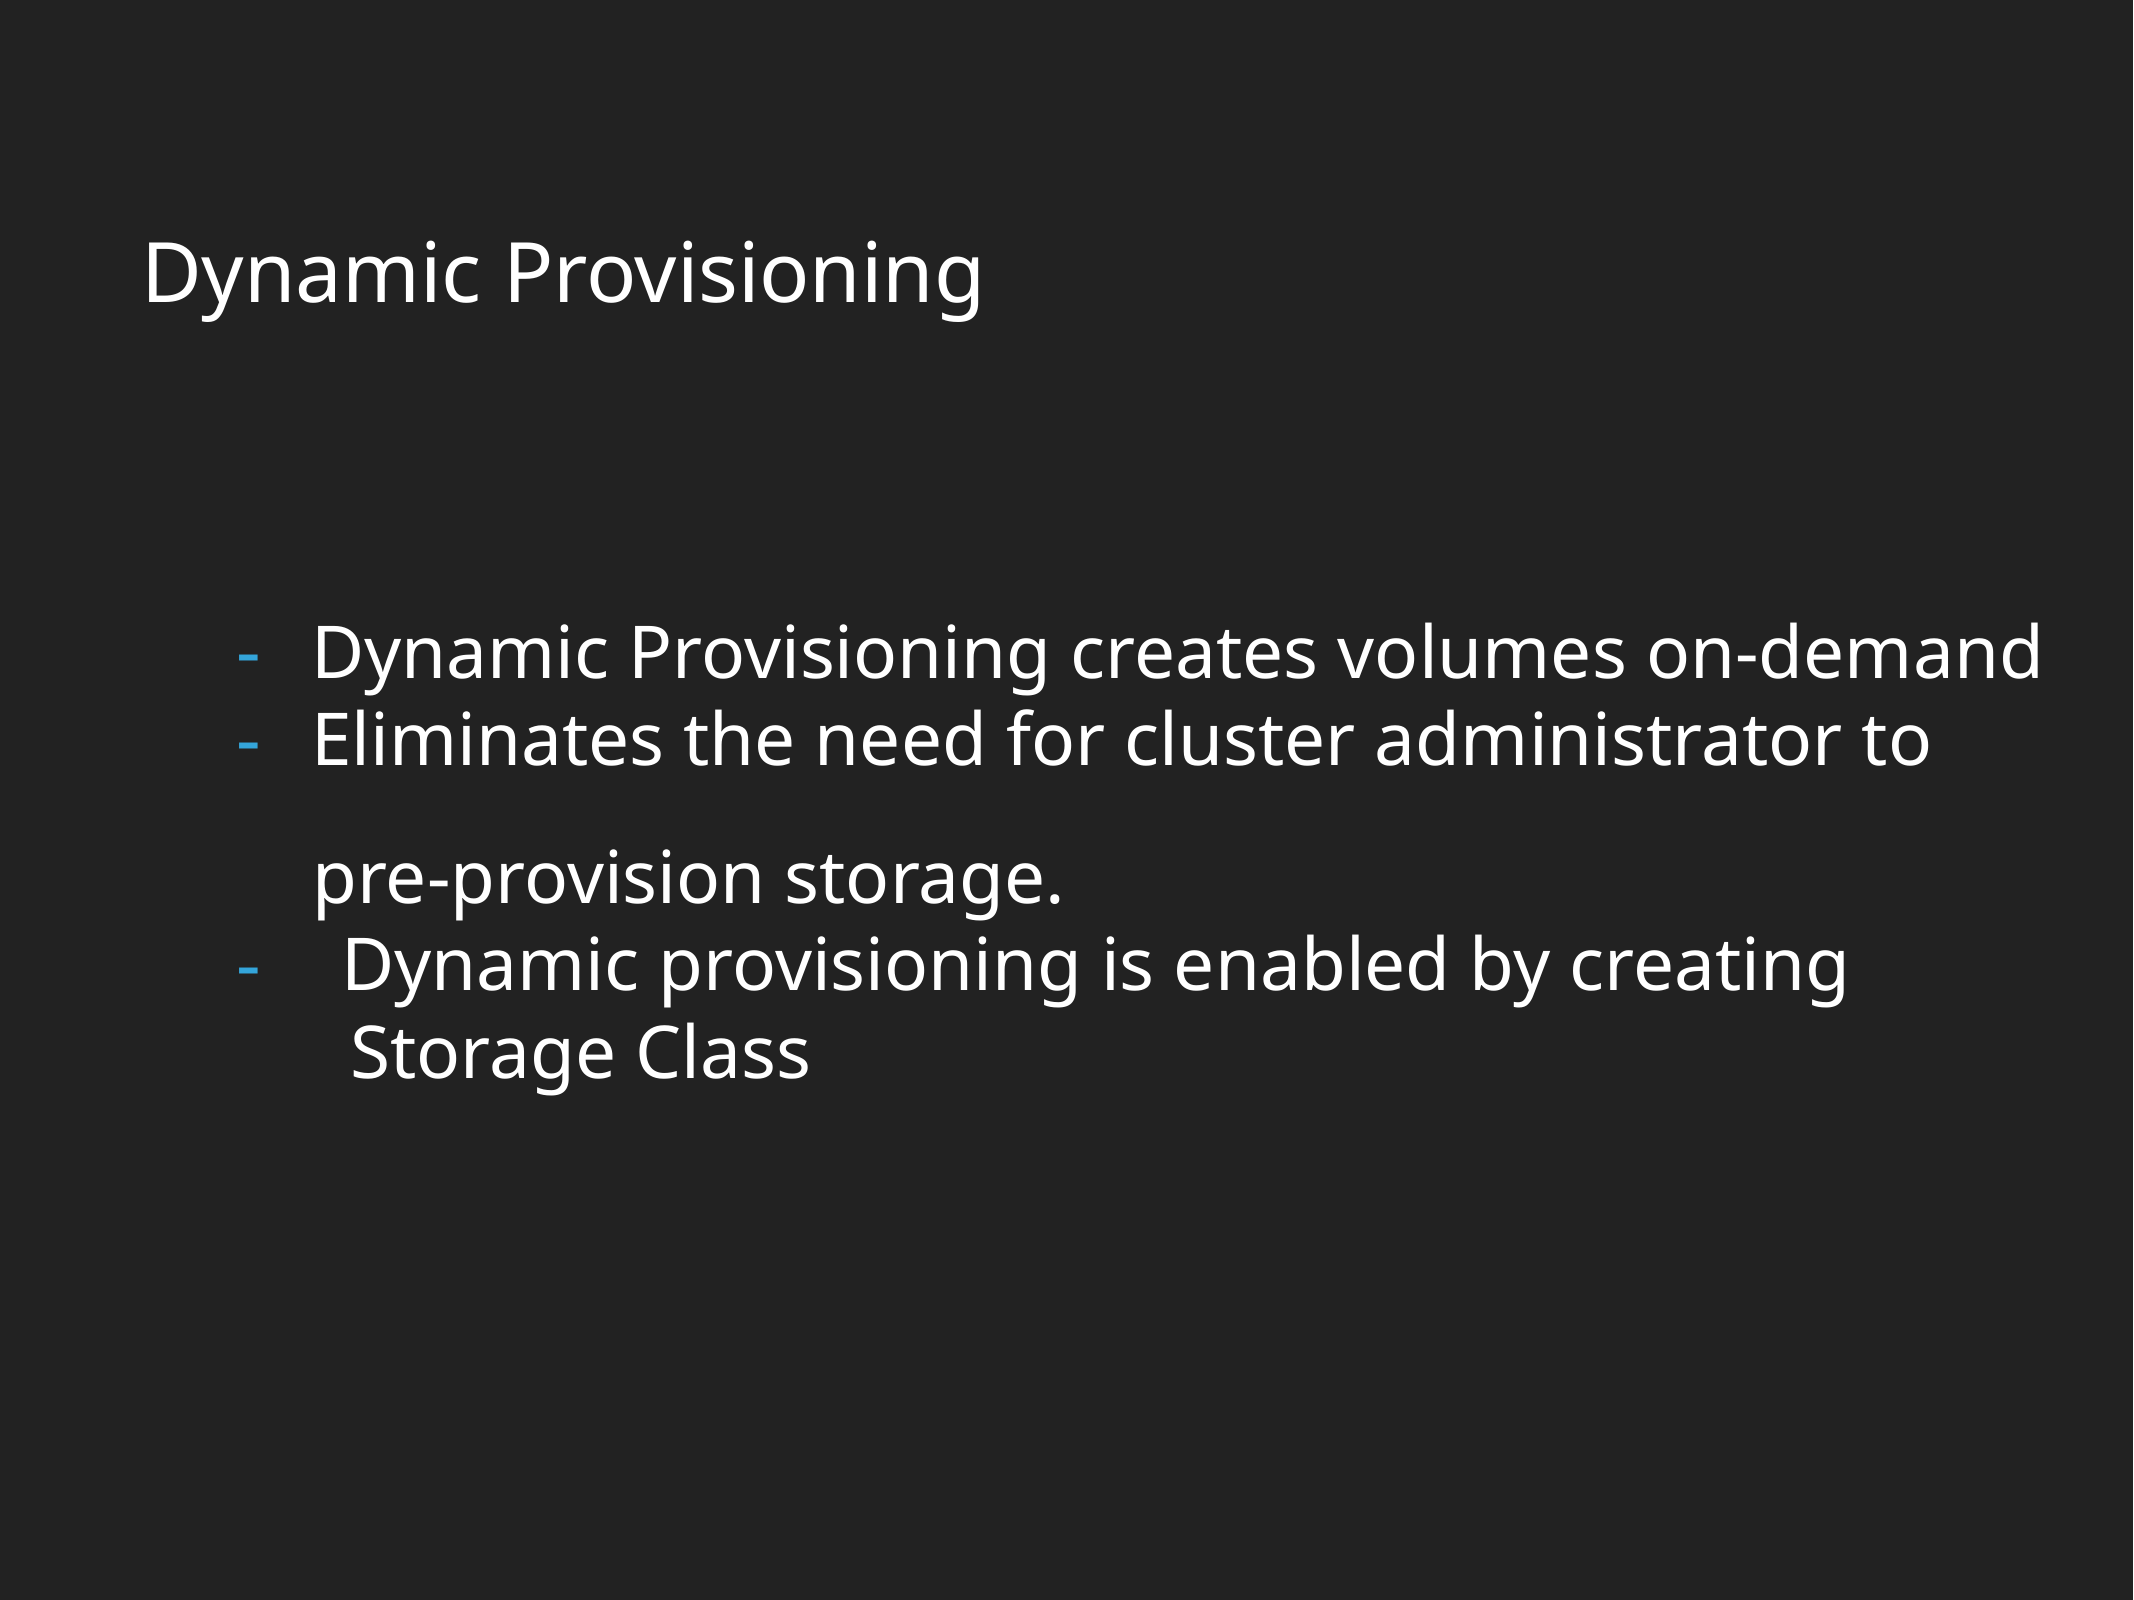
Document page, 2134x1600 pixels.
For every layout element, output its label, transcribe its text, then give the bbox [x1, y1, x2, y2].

text_box Dynamic Provisioning creates volumes on-demand Eliminates the need for cluster administrator to pre-provision storage. Dynamic provisioning is enabled by creating Storage Class [227, 596, 2054, 1102]
text_box Dynamic Provisioning [132, 210, 995, 327]
